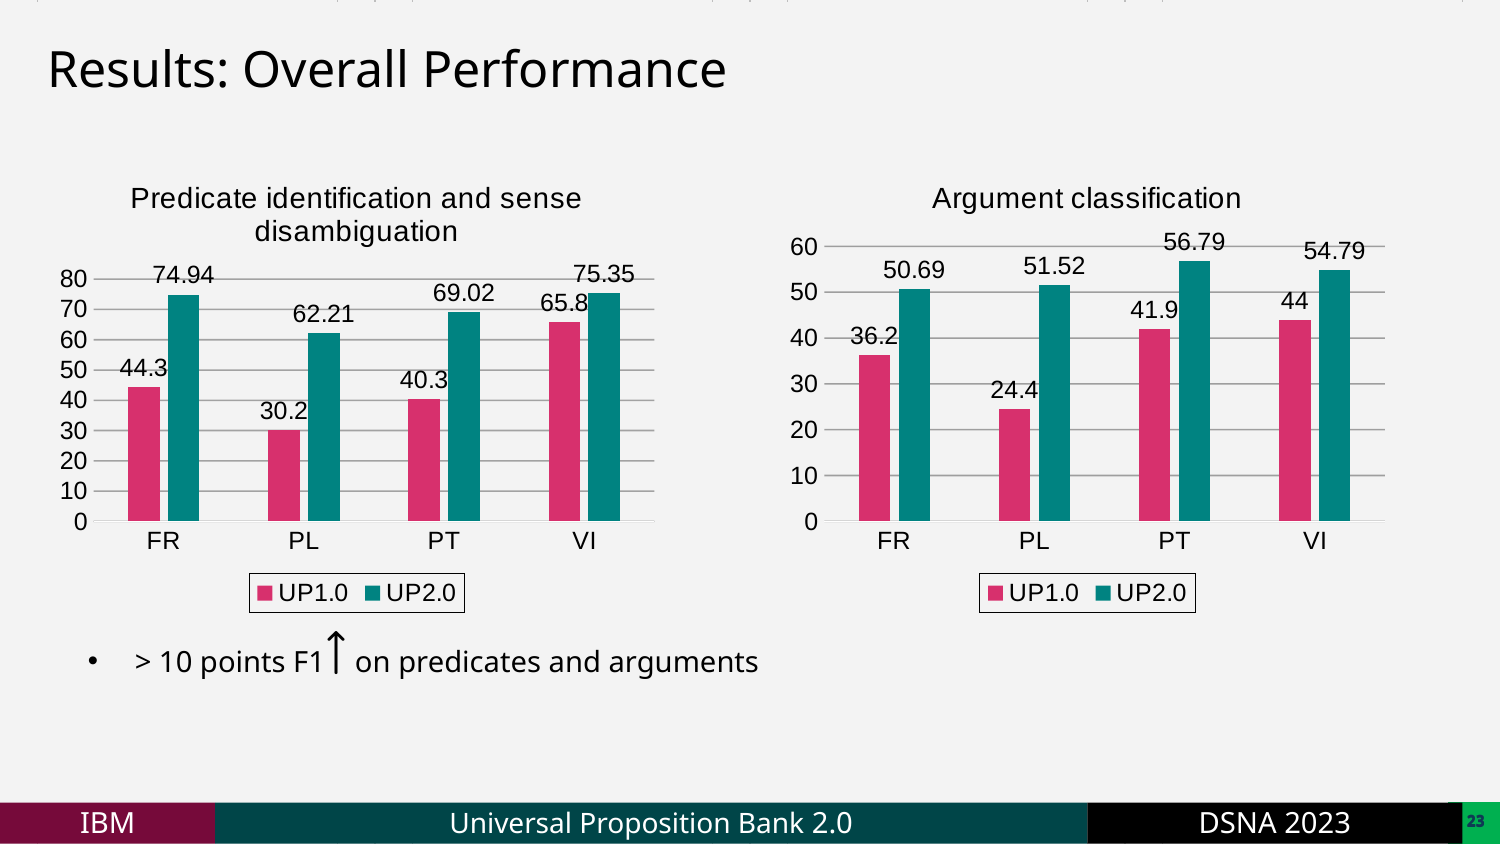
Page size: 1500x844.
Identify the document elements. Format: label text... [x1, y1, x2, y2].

picture [312, 628, 360, 677]
chart [777, 156, 1398, 613]
text_box 22 [1334, 804, 1500, 844]
text_box Results: Overall Performance [47, 44, 804, 177]
chart [47, 156, 667, 613]
text_box > 10 points F1 on predicates and arguments [72, 635, 939, 686]
